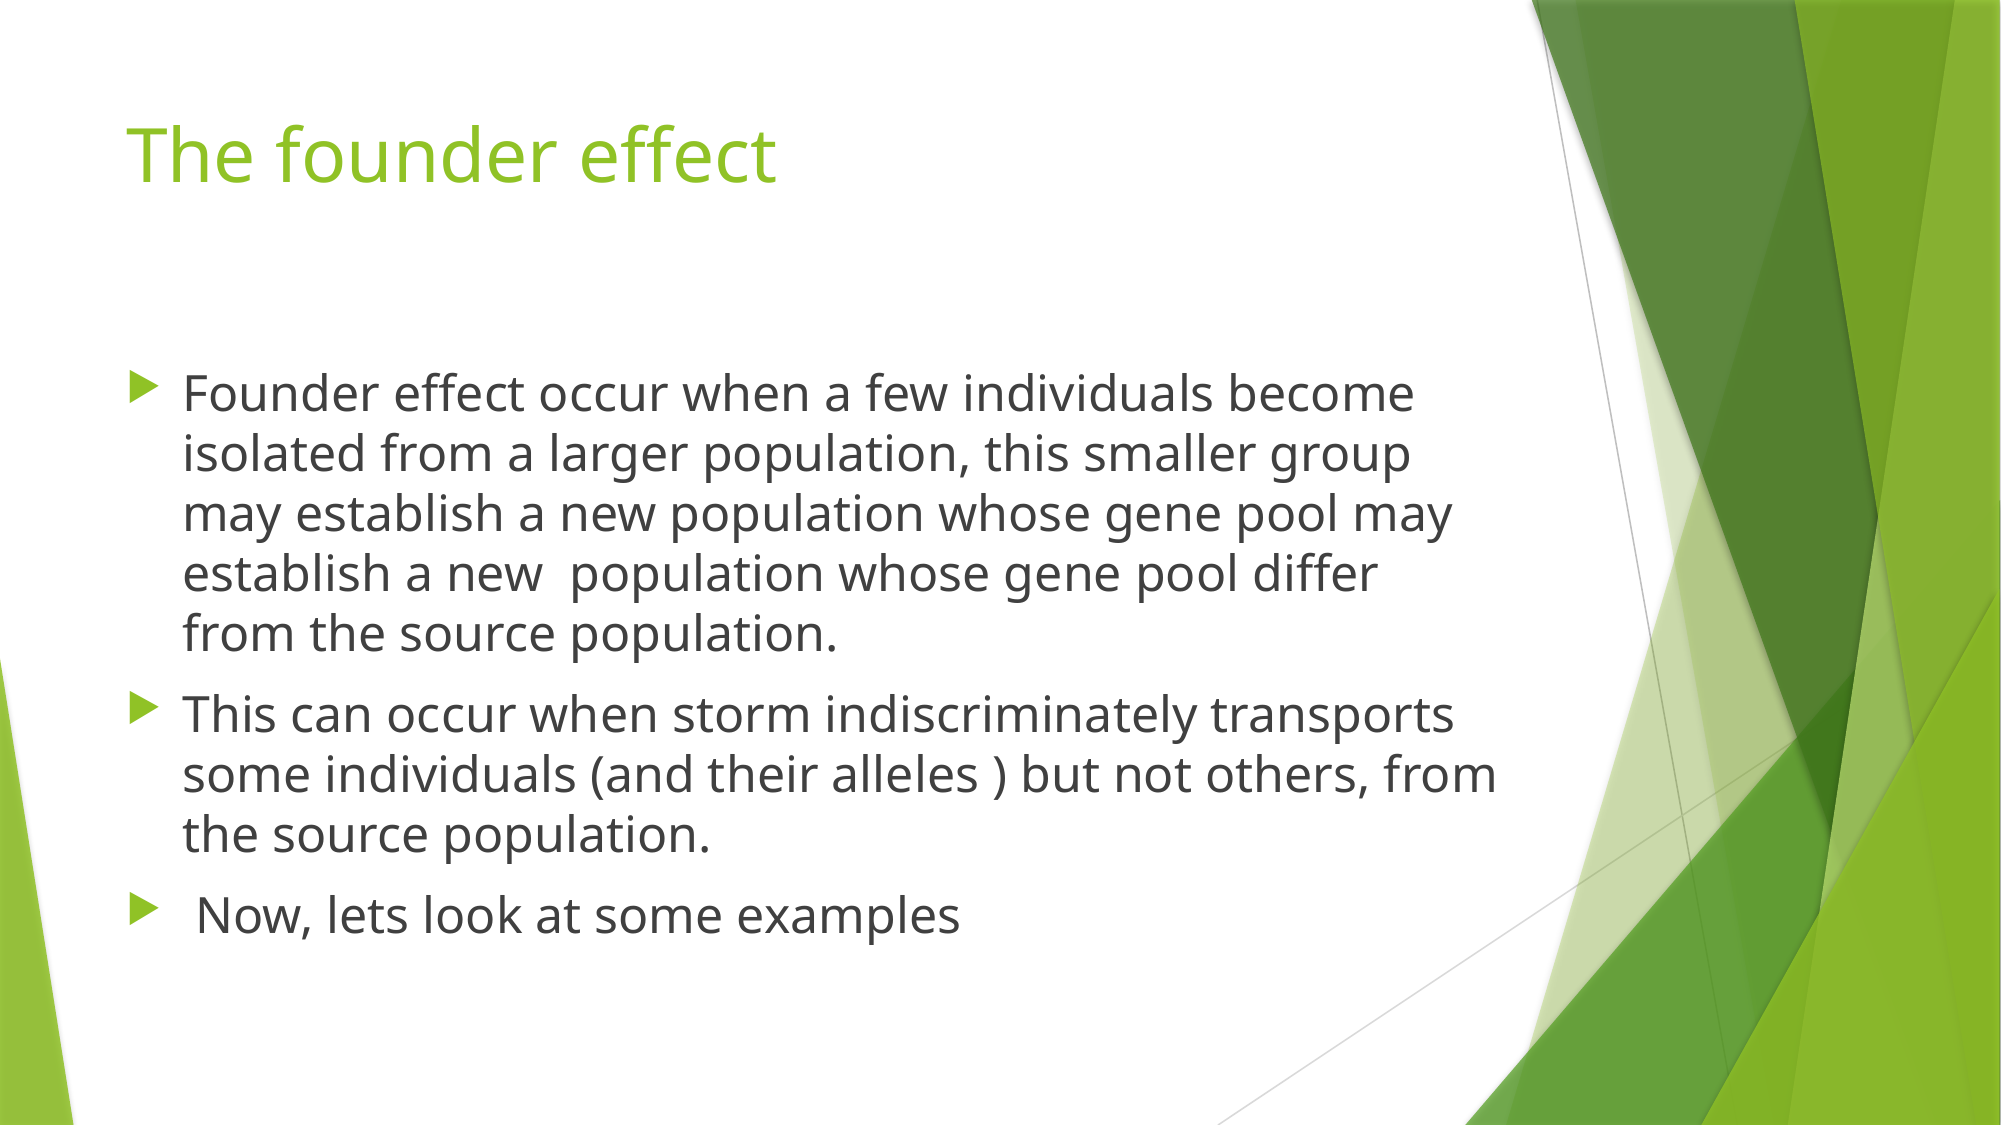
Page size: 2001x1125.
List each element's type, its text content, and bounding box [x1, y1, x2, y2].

list Founder effect occur when a few individuals become isolated from a larger population, this smaller group may establish a new population whose gene pool may establish a new population whose gene pool differ from the source population. This can occur when storm indiscriminately transports some individuals (and their alleles ) but not others, from the source population. Now, lets look at some examples [111, 354, 1522, 992]
title The founder effect [111, 99, 1522, 317]
